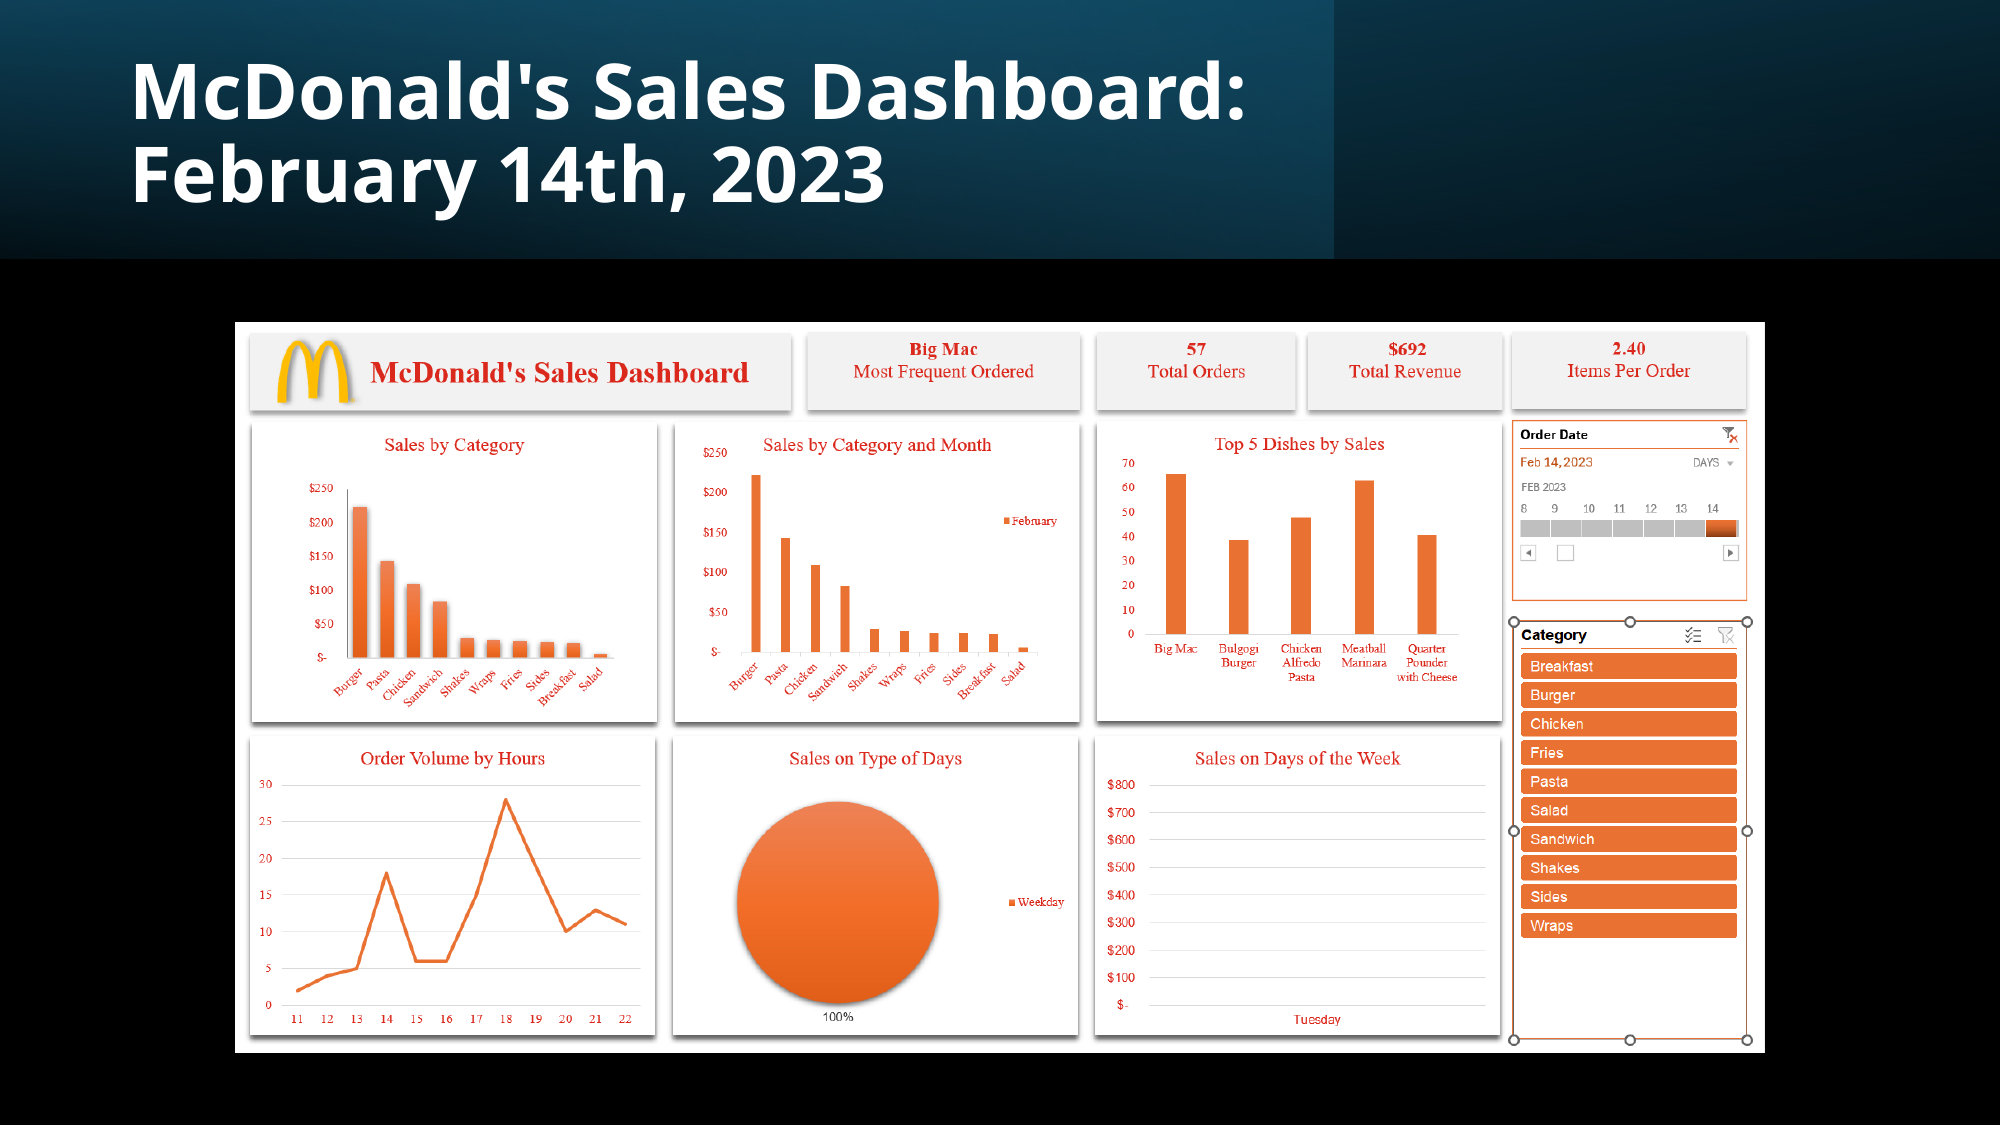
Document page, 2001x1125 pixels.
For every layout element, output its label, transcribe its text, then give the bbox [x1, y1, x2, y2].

text_box [0, 260, 2000, 1125]
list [234, 322, 1766, 1054]
text_box [0, 0, 2000, 260]
title McDonald's Sales Dashboard: February 14th, 2023 [114, 40, 1274, 231]
